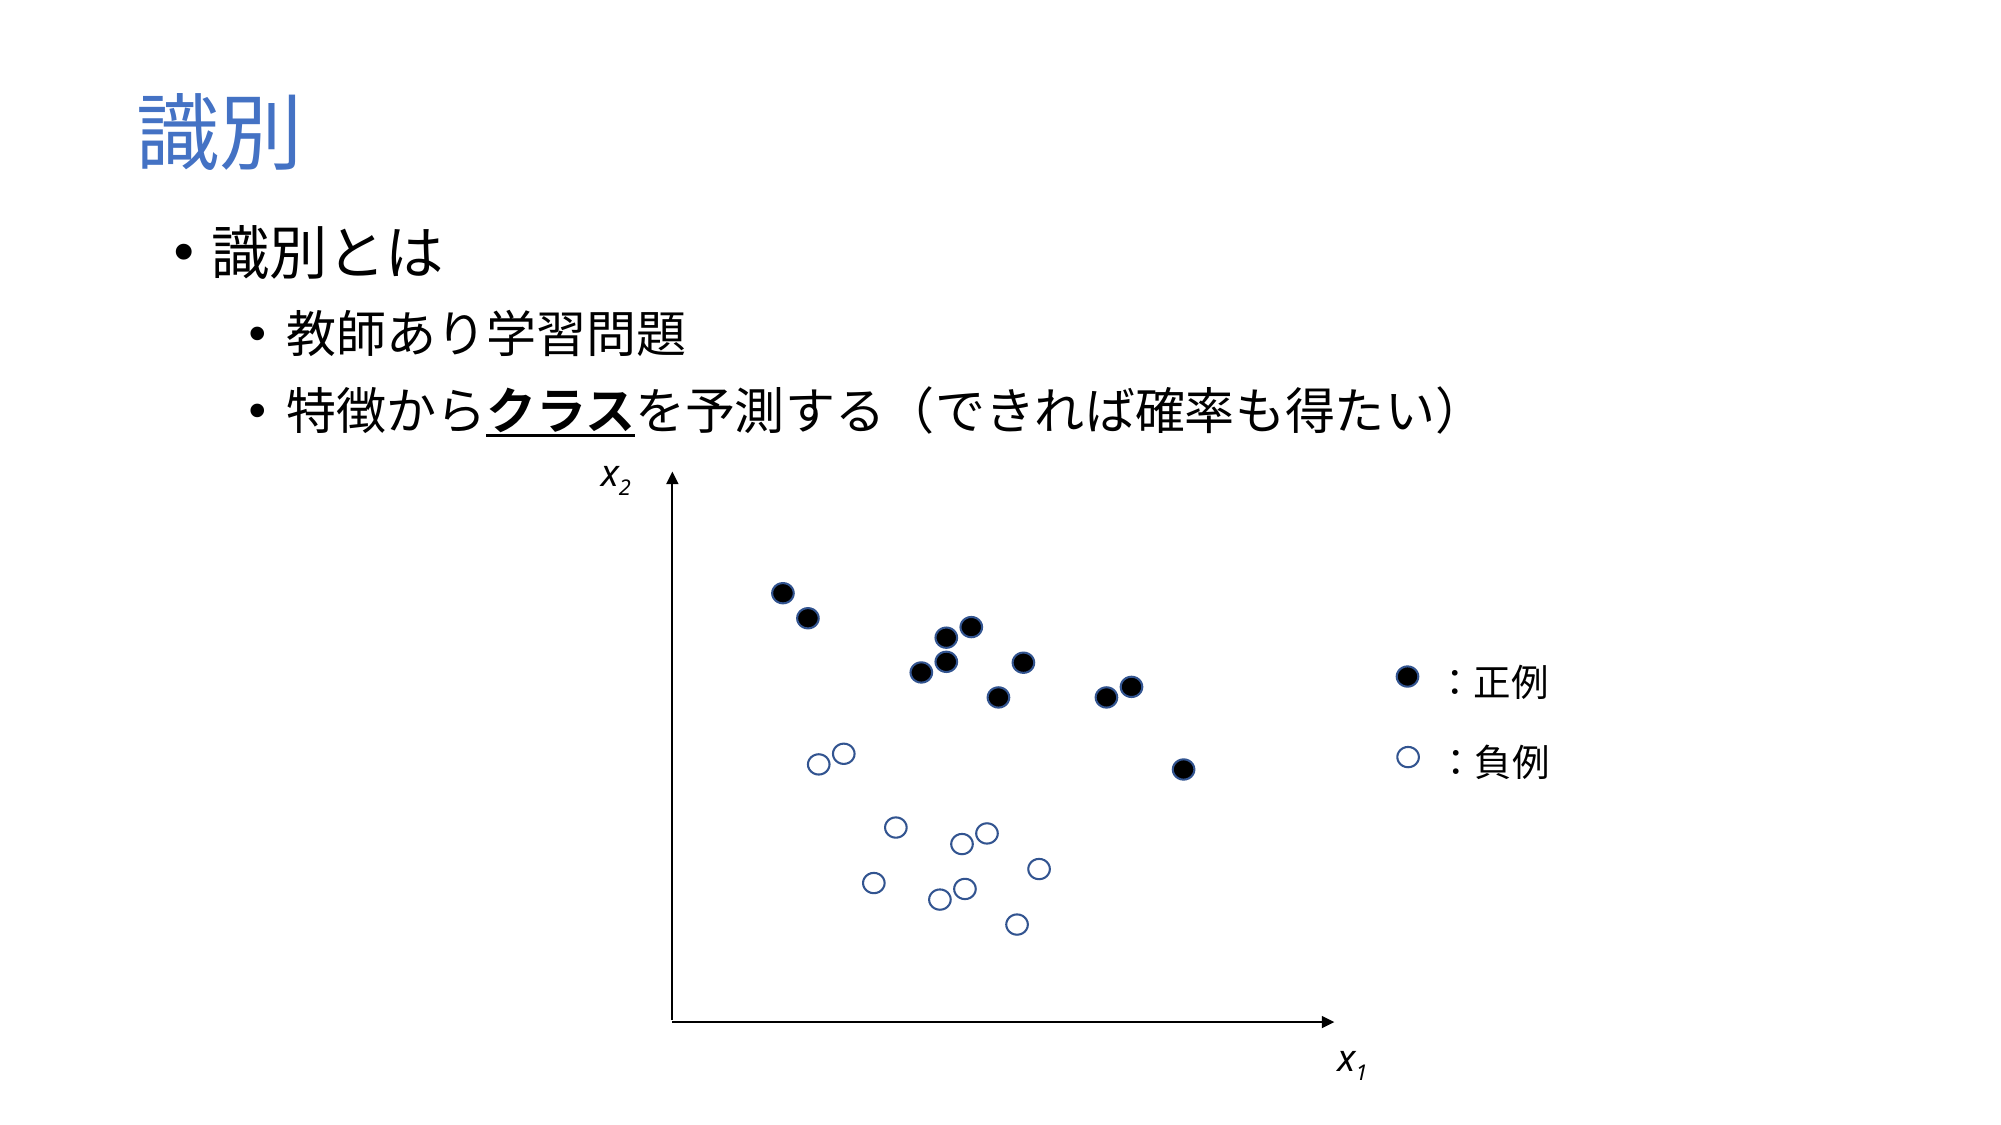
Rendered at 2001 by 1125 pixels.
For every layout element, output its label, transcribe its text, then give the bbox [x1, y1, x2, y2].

text_box [928, 888, 952, 911]
text_box ：正例 [1421, 651, 1564, 711]
text_box [1396, 745, 1420, 769]
text_box [959, 615, 984, 639]
text_box x2 [586, 441, 646, 508]
title 識別 [121, 61, 1415, 212]
text_box [934, 626, 959, 649]
text_box [1011, 651, 1036, 674]
text_box [1005, 913, 1029, 936]
text_box [1395, 665, 1420, 688]
text_box [1027, 857, 1051, 881]
text_box [1094, 686, 1119, 709]
text_box [986, 686, 1011, 709]
list 識別とは 教師あり学習問題 特徴からクラスを予測する（できれば確率も得たい） [158, 211, 1681, 971]
text_box [934, 650, 959, 674]
text_box [909, 661, 934, 684]
text_box ：負例 [1422, 731, 1565, 792]
text_box [953, 877, 977, 901]
text_box [950, 832, 974, 856]
text_box [1119, 675, 1144, 699]
text_box [861, 871, 886, 895]
text_box [884, 816, 908, 839]
text_box [796, 607, 820, 630]
text_box x1 [1322, 1026, 1383, 1093]
text_box [771, 582, 795, 605]
text_box [831, 742, 856, 765]
text_box [1171, 758, 1196, 781]
text_box [975, 822, 999, 845]
text_box [806, 753, 831, 776]
